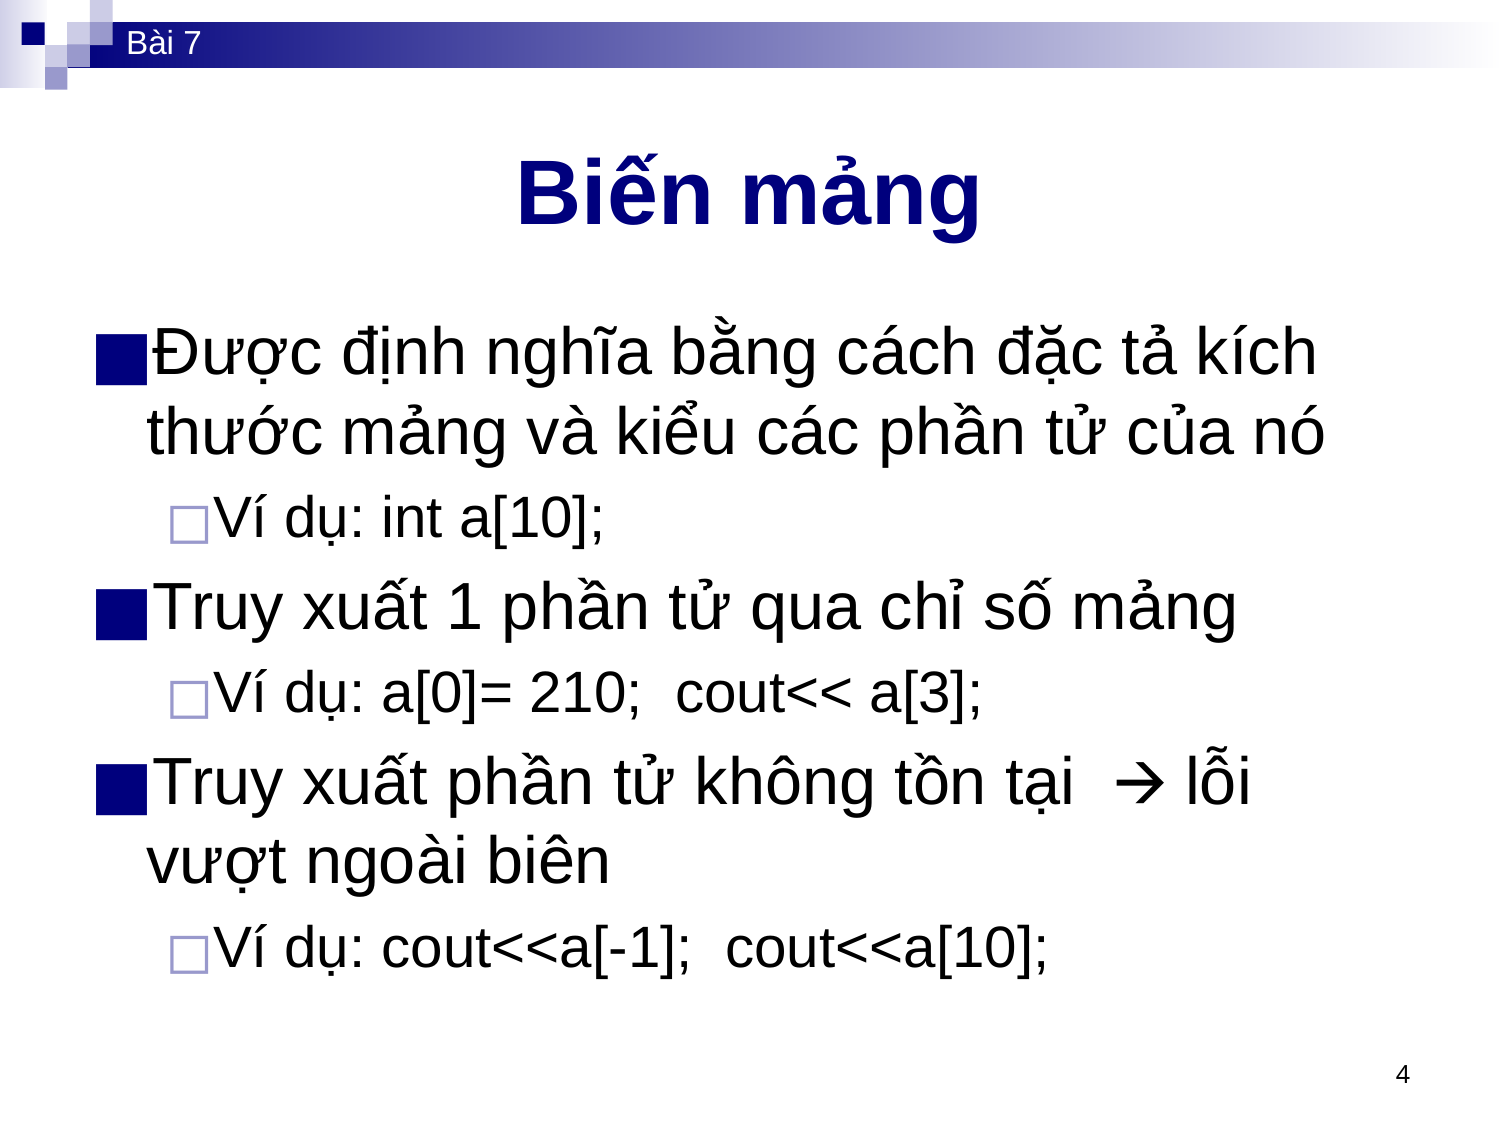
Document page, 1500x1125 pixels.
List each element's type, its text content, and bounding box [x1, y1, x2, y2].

text_box 4 [1074, 1050, 1425, 1100]
text_box Bài 7 [110, 13, 374, 69]
list Được định nghĩa bằng cách đặc tả kích thước mảng và kiểu các phần tử của nó Ví dụ: int a[10]; Truy xuất 1 phần tử qua chỉ số mảng Ví dụ: a[0]= 210; cout<< a[3]; Truy xuất phần tử không tồn tại 🡪 lỗi vượt ngoài biên Ví dụ: cout<<a[-1]; cout<<a[10]; [75, 299, 1425, 1050]
title Biến mảng [75, 75, 1425, 299]
